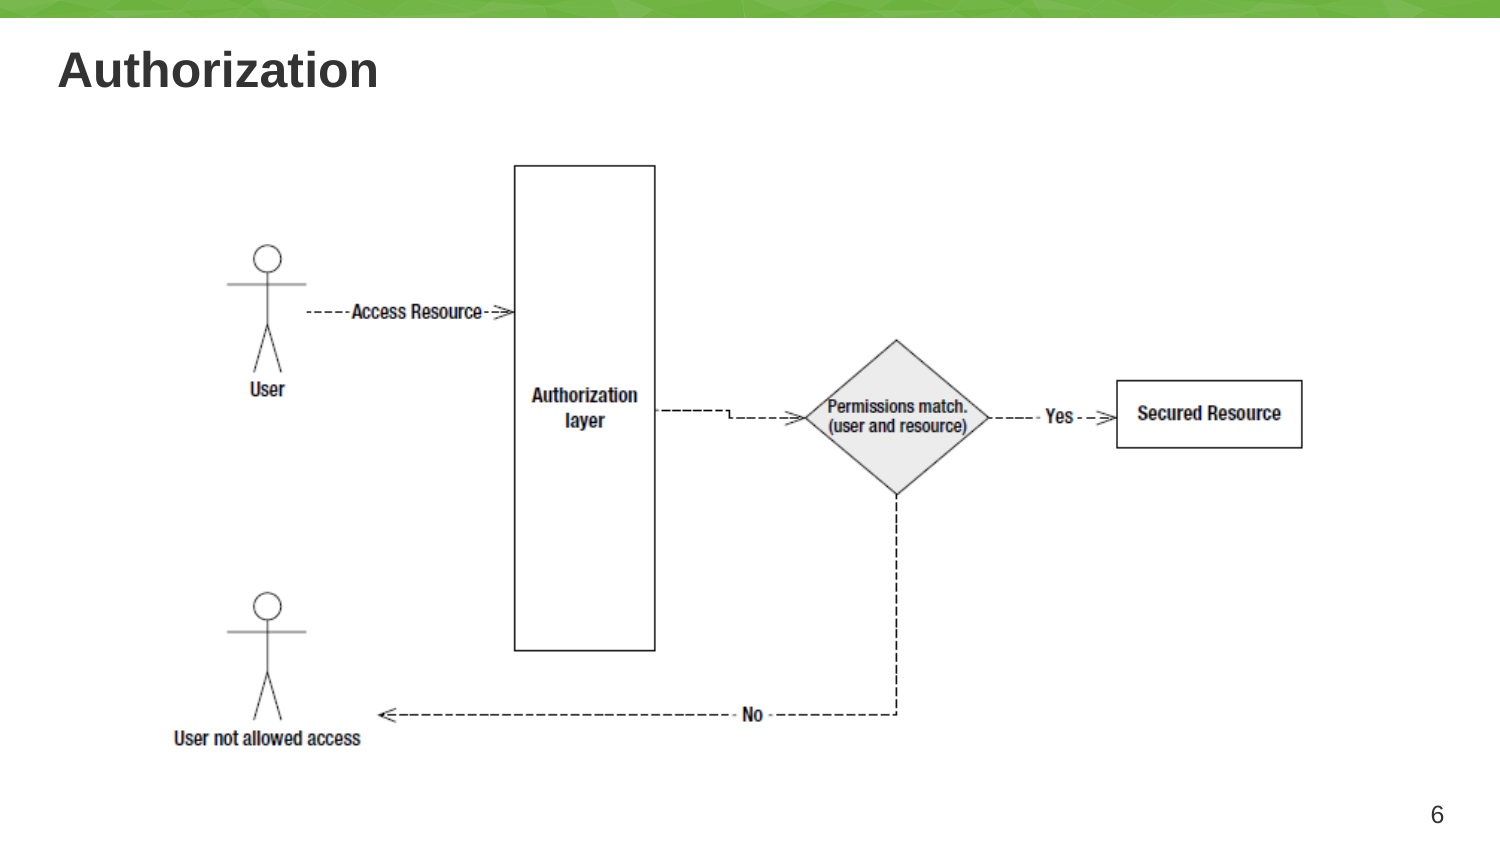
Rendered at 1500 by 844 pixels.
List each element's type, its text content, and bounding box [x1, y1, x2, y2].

picture [0, 0, 1500, 18]
picture [142, 146, 1363, 772]
title Authorization [56, 25, 1300, 110]
slide_number 6 [1362, 791, 1445, 837]
